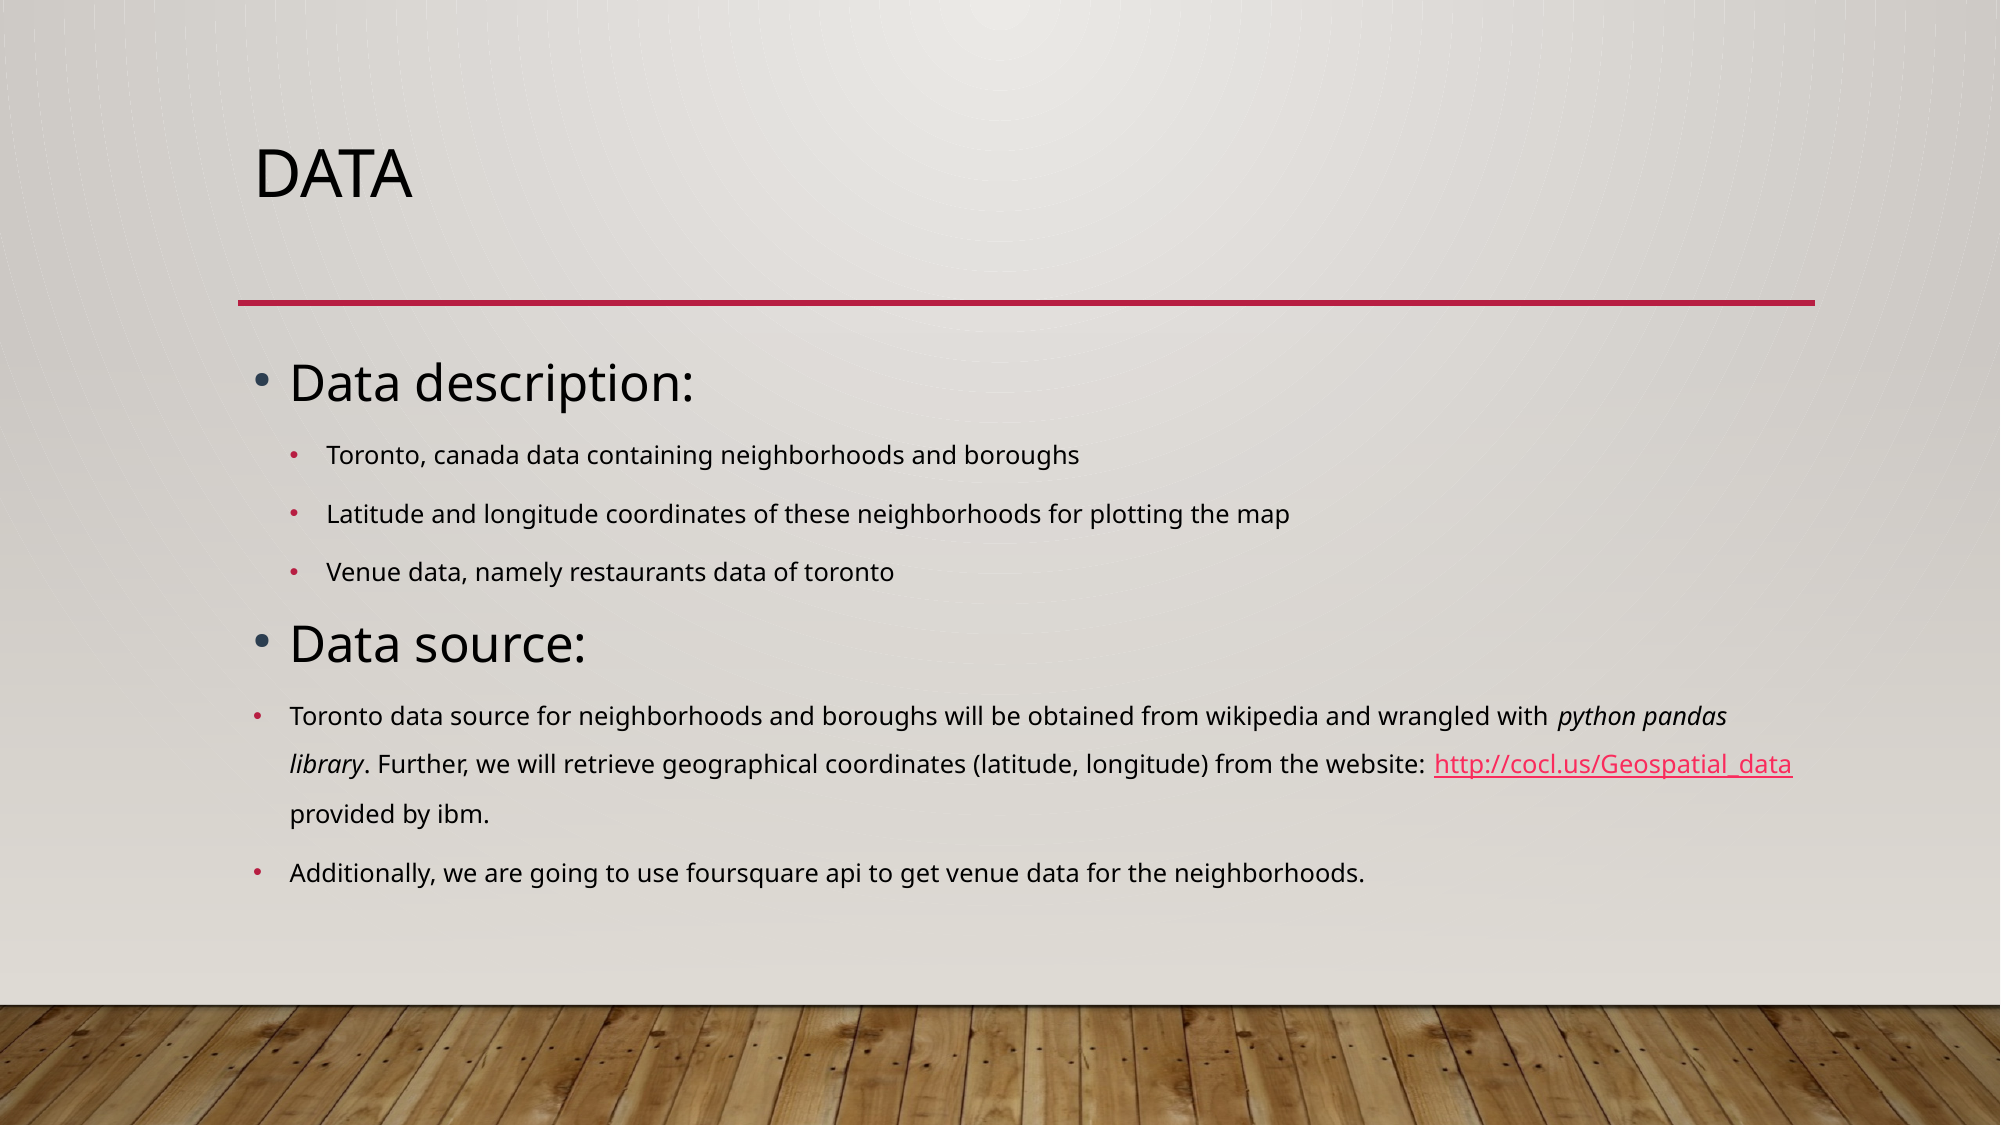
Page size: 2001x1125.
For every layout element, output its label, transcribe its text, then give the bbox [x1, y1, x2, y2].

picture [0, 1005, 2000, 1125]
title data [238, 131, 1814, 305]
list Data description: Toronto, canada data containing neighborhoods and boroughs Latitude and longitude coordinates of these neighborhoods for plotting the map Venue data, namely restaurants data of toronto Data source: Toronto data source for neighborhoods and boroughs will be obtained from wikipedia and wrangled with python pandas library. Further, we will retrieve geographical coordinates (latitude, longitude) from the website: http://cocl.us/Geospatial_data provided by ibm. Additionally, we are going to use foursquare api to get venue data for the neighborhoods. [238, 330, 1814, 897]
